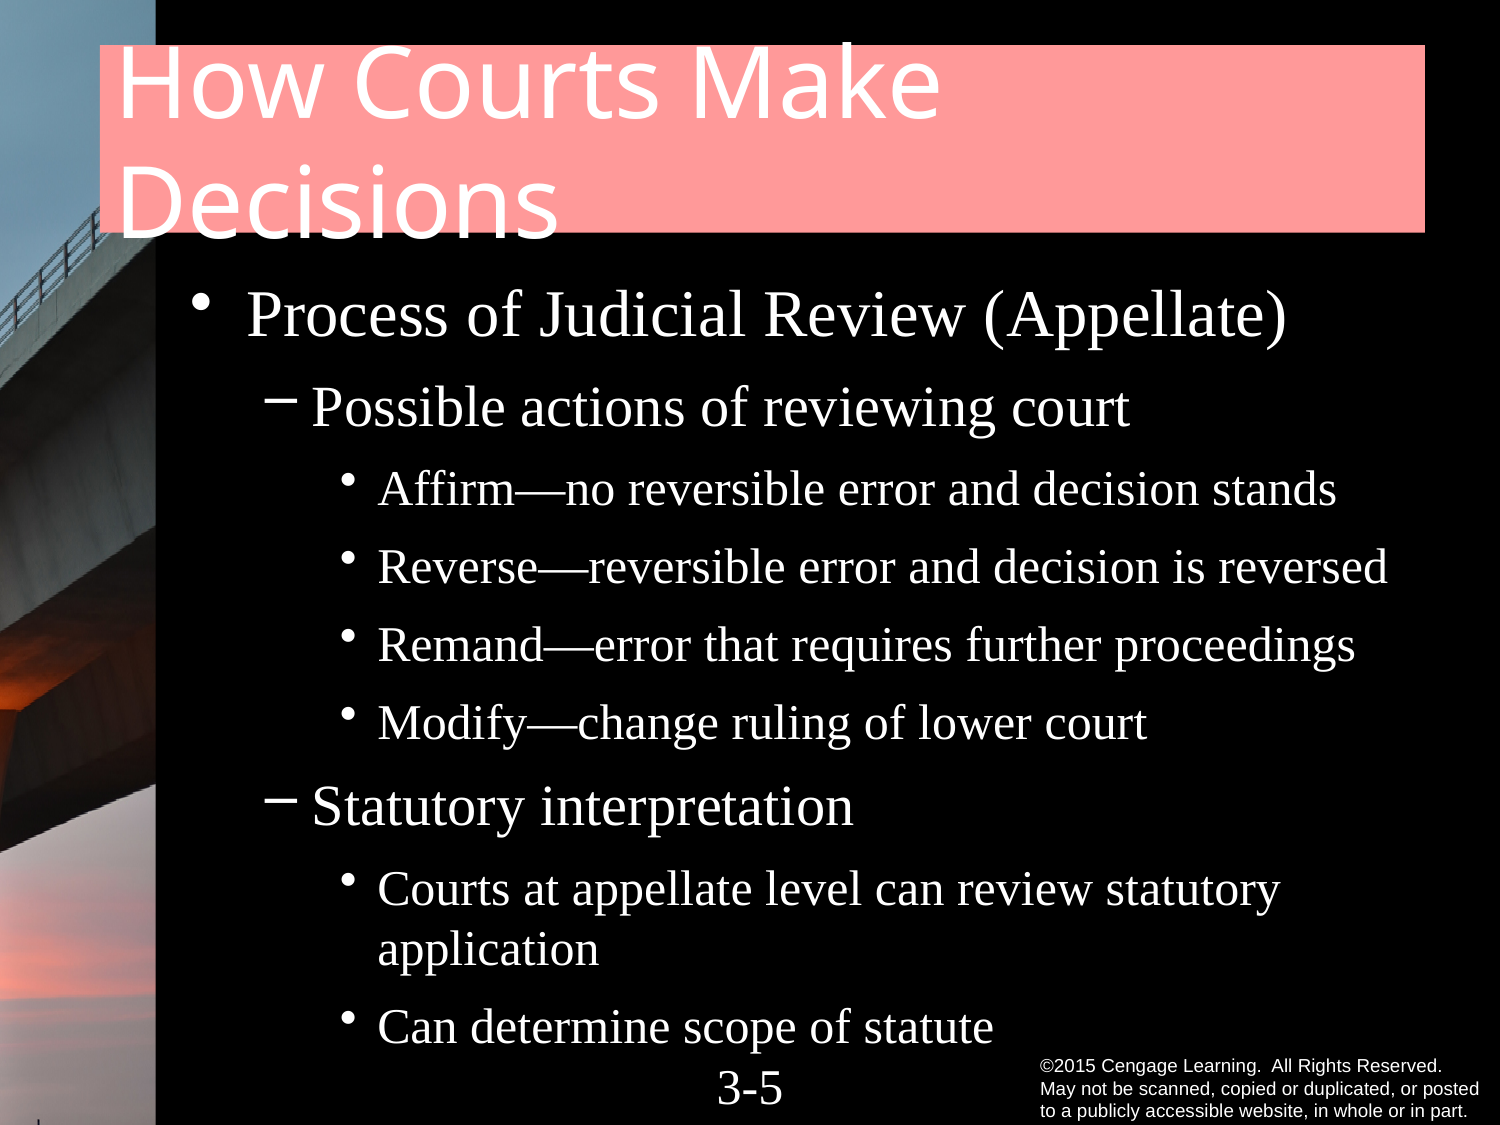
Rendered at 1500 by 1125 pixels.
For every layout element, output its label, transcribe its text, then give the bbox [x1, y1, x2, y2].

slide_number 3-4 [574, 1088, 926, 1125]
title How Courts Make Decisions [99, 44, 1426, 233]
list Process of Judicial Review (Appellate) Possible actions of reviewing court Affirm—no reversible error and decision stands Reverse—reversible error and decision is reversed Remand—error that requires further proceedings Modify—change ruling of lower court Statutory interpretation Courts at appellate level can review statutory application Can determine scope of statute [174, 262, 1425, 1088]
picture [0, 0, 155, 1125]
